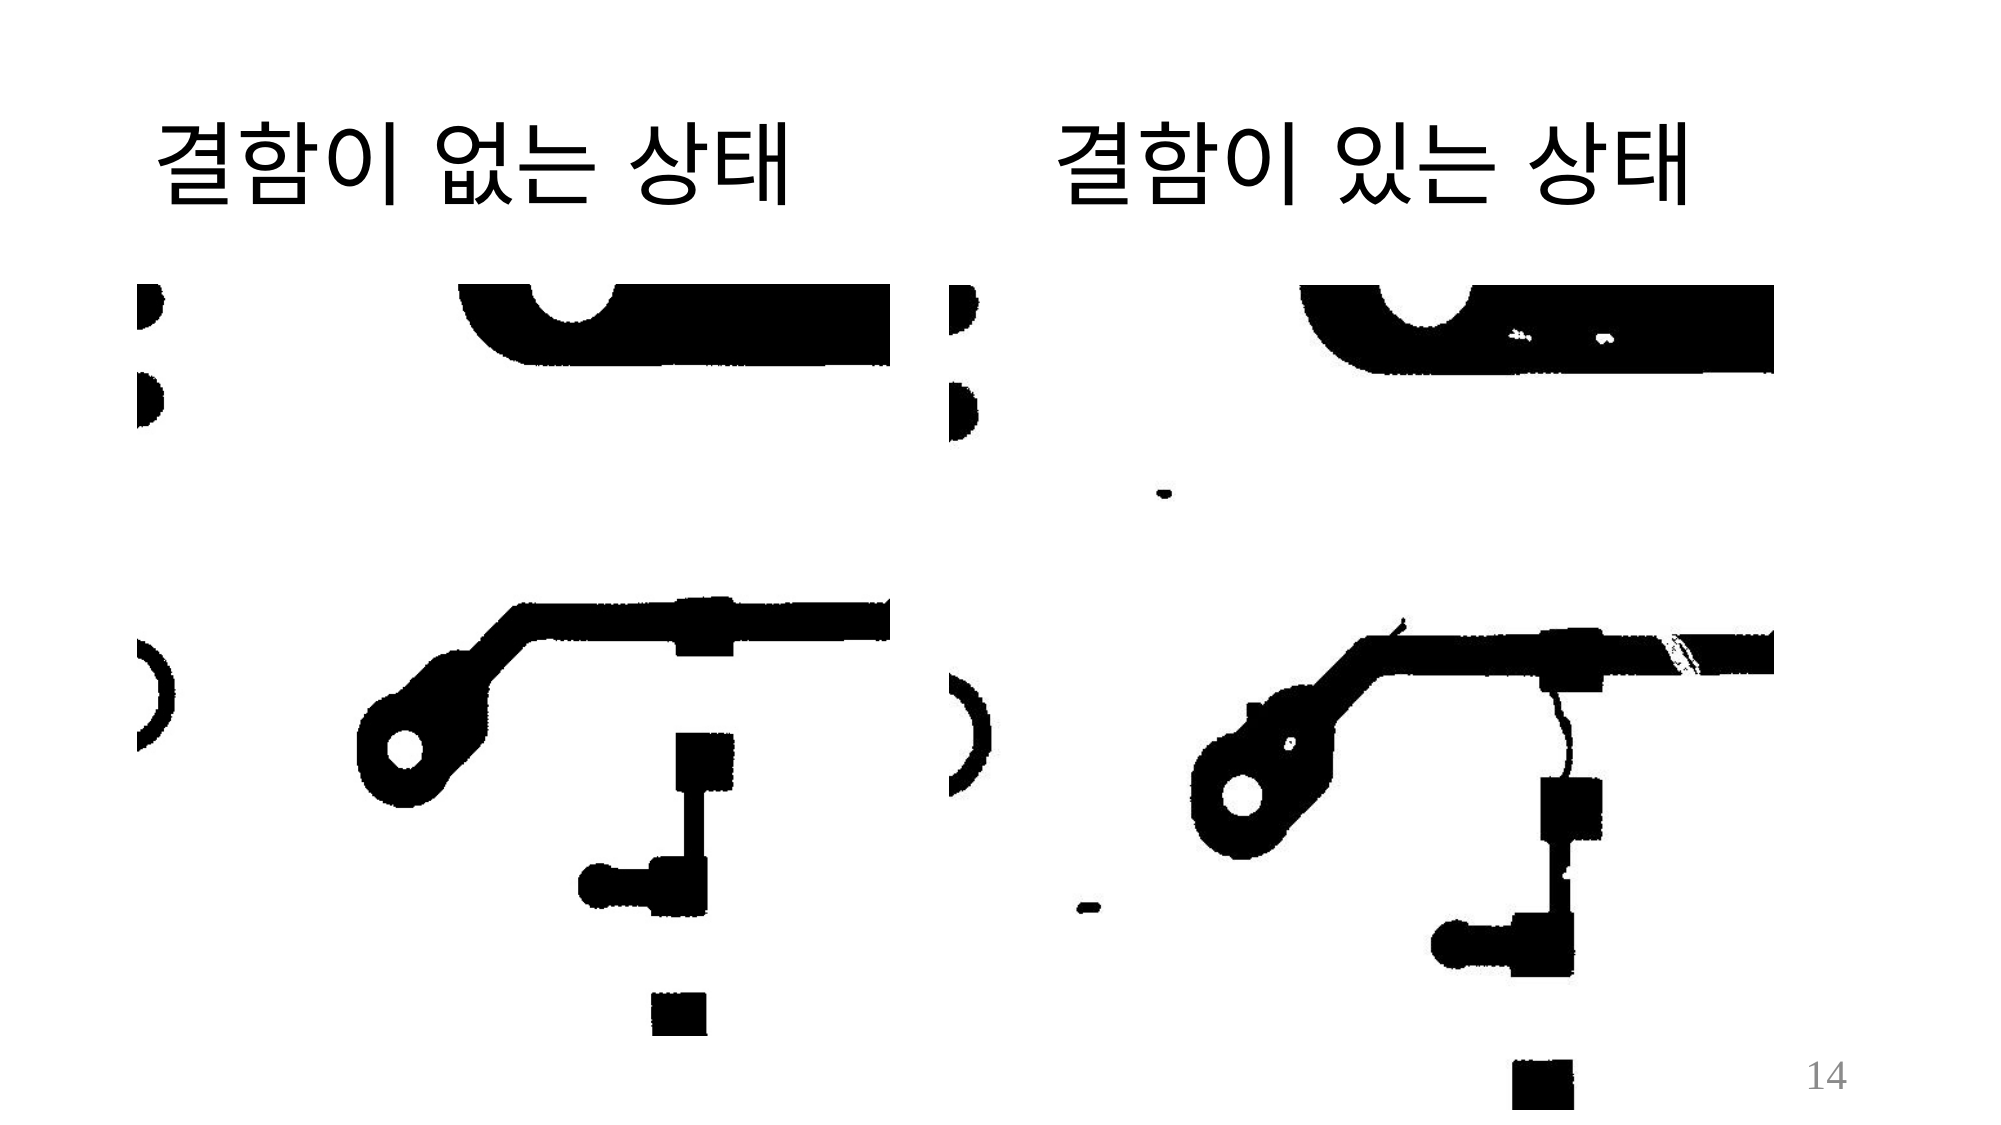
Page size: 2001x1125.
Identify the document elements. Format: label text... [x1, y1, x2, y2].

title 결함이 없는 상태 결함이 있는 상태 [137, 59, 1863, 278]
slide_number 14 [1774, 1042, 1863, 1103]
picture [949, 285, 1774, 1110]
picture [137, 284, 890, 1036]
